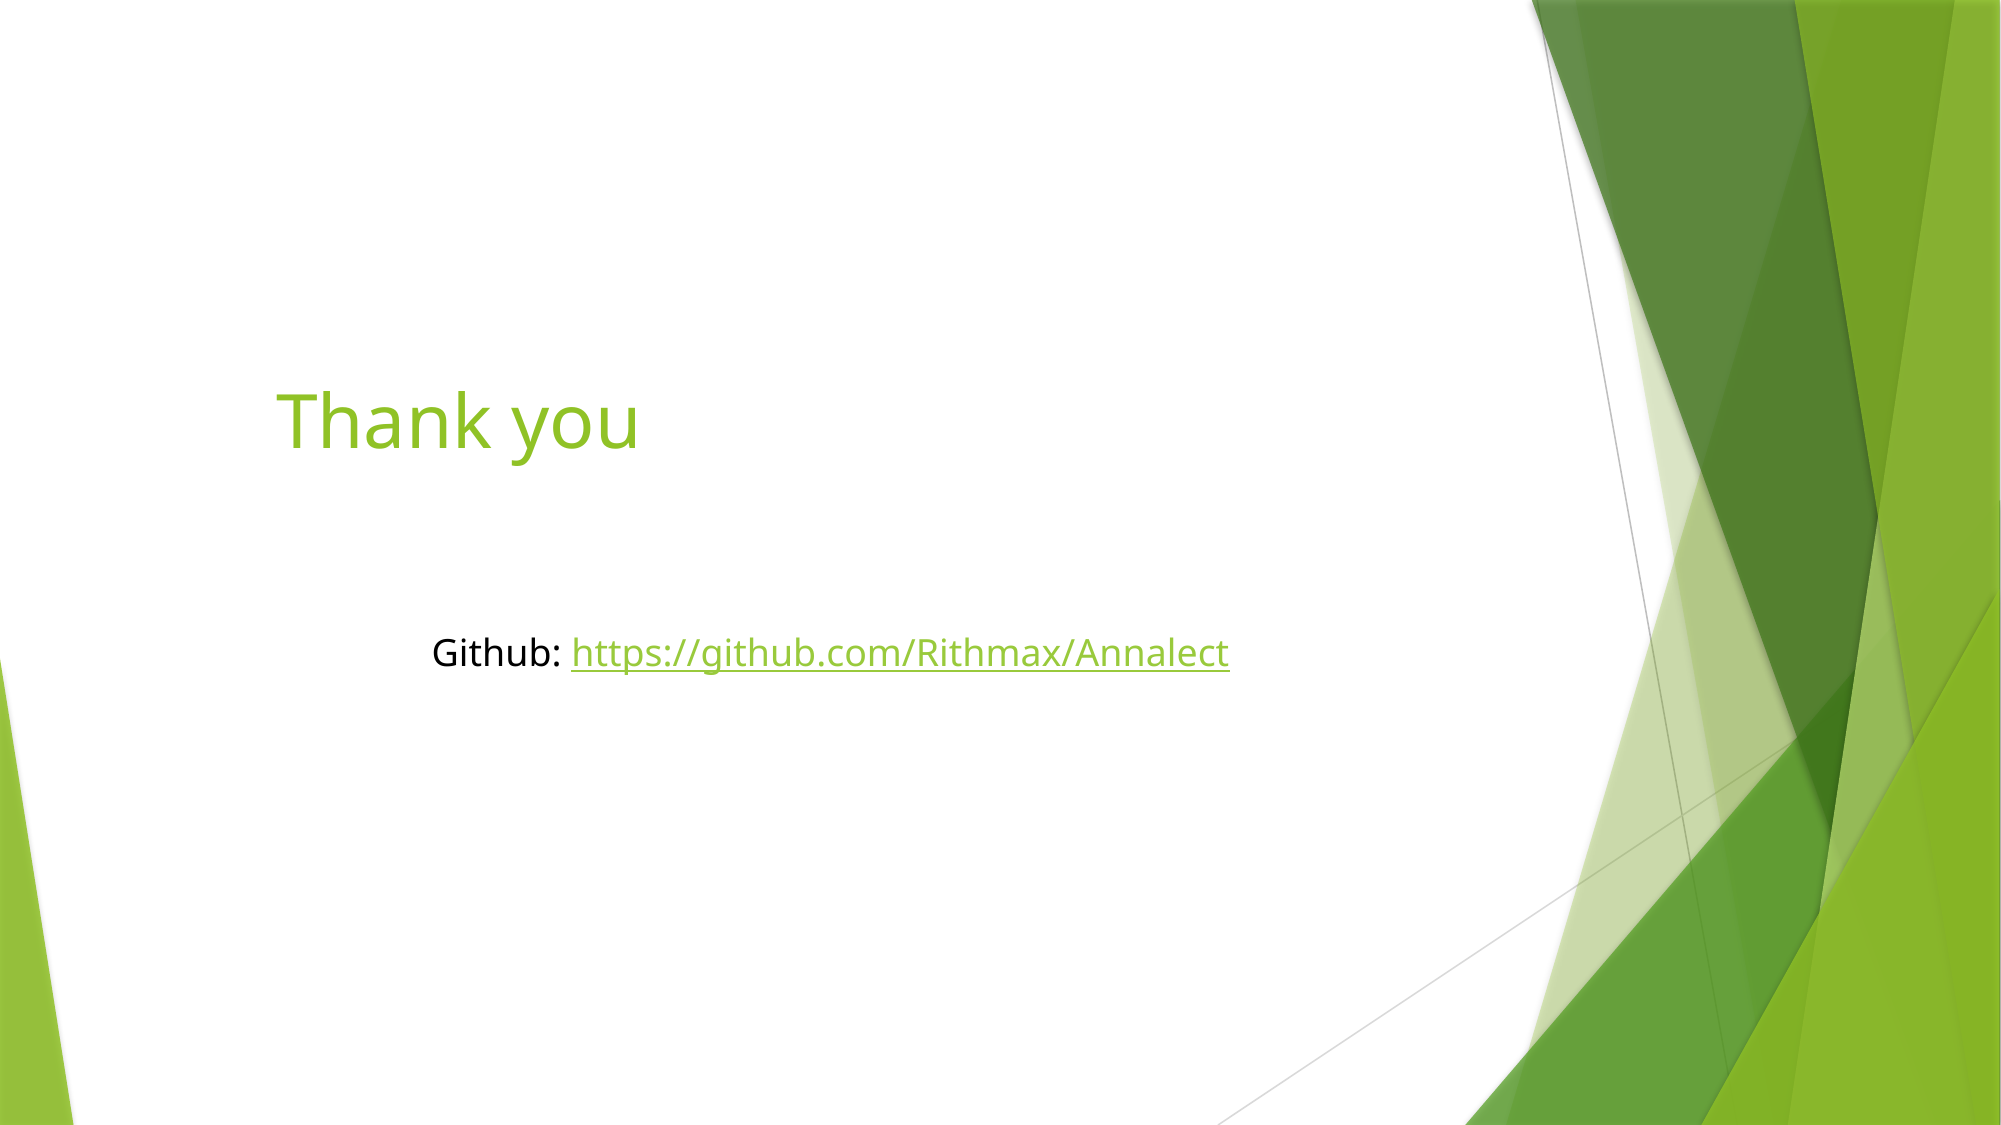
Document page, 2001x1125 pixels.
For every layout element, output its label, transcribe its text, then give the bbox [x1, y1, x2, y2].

title Thank you [260, 365, 1572, 583]
text_box Github: https://github.com/Rithmax/Annalect [416, 621, 1245, 688]
